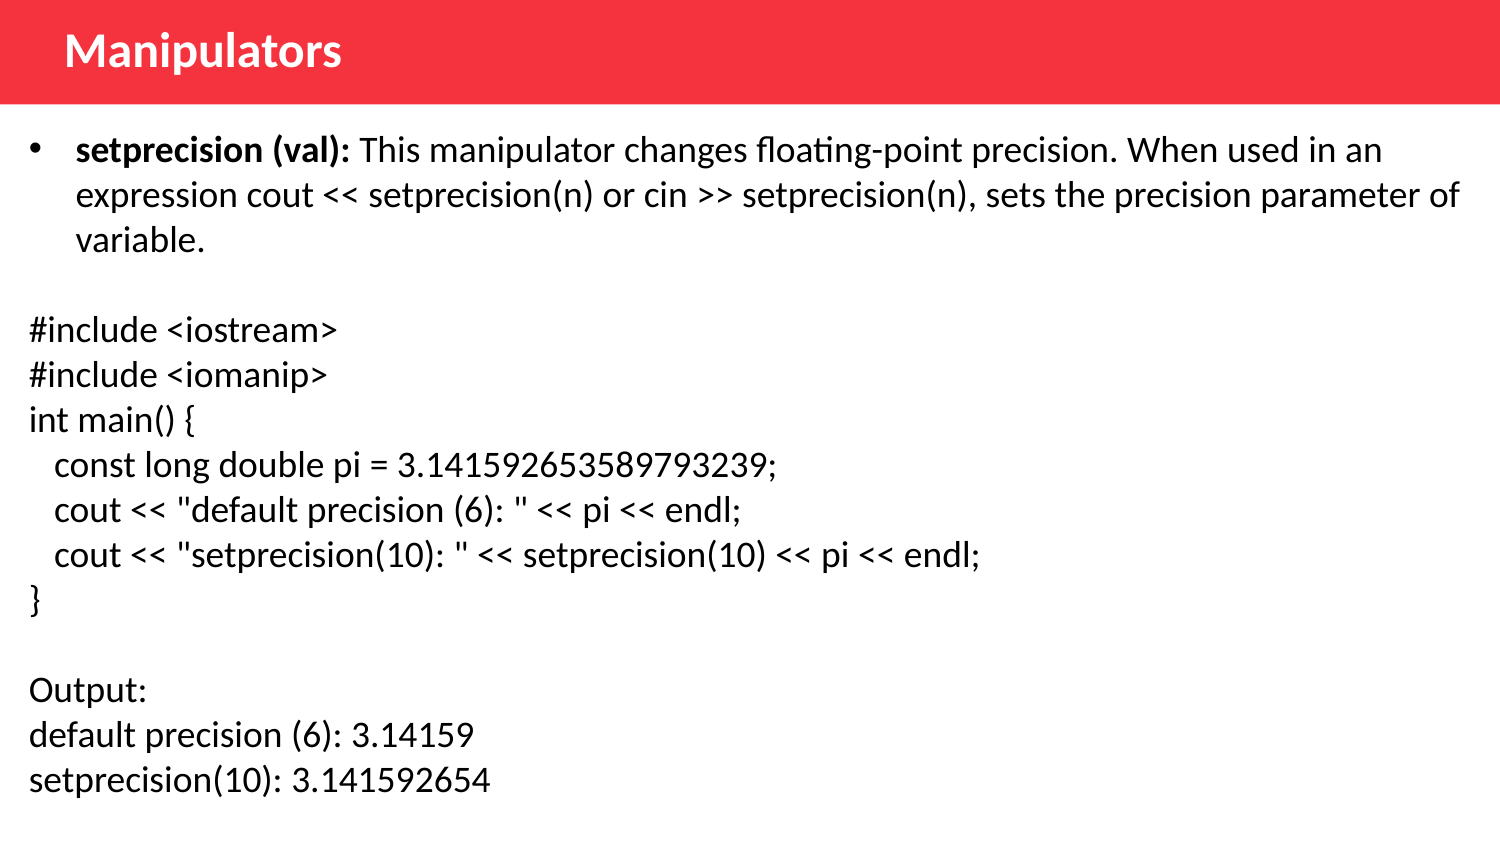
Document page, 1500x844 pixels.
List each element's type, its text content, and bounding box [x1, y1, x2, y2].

text_box setprecision (val): This manipulator changes floating-point precision. When used in an expression cout << setprecision(n) or cin >> setprecision(n), sets the precision parameter of variable. #include <iostream> #include <iomanip> int main() { const long double pi = 3.141592653589793239; cout << "default precision (6): " << pi << endl; cout << "setprecision(10): " << setprecision(10) << pi << endl; } Output: default precision (6): 3.14159 setprecision(10): 3.141592654 [13, 110, 1483, 829]
text_box [0, 0, 1500, 105]
text_box Manipulators [63, 15, 1203, 80]
